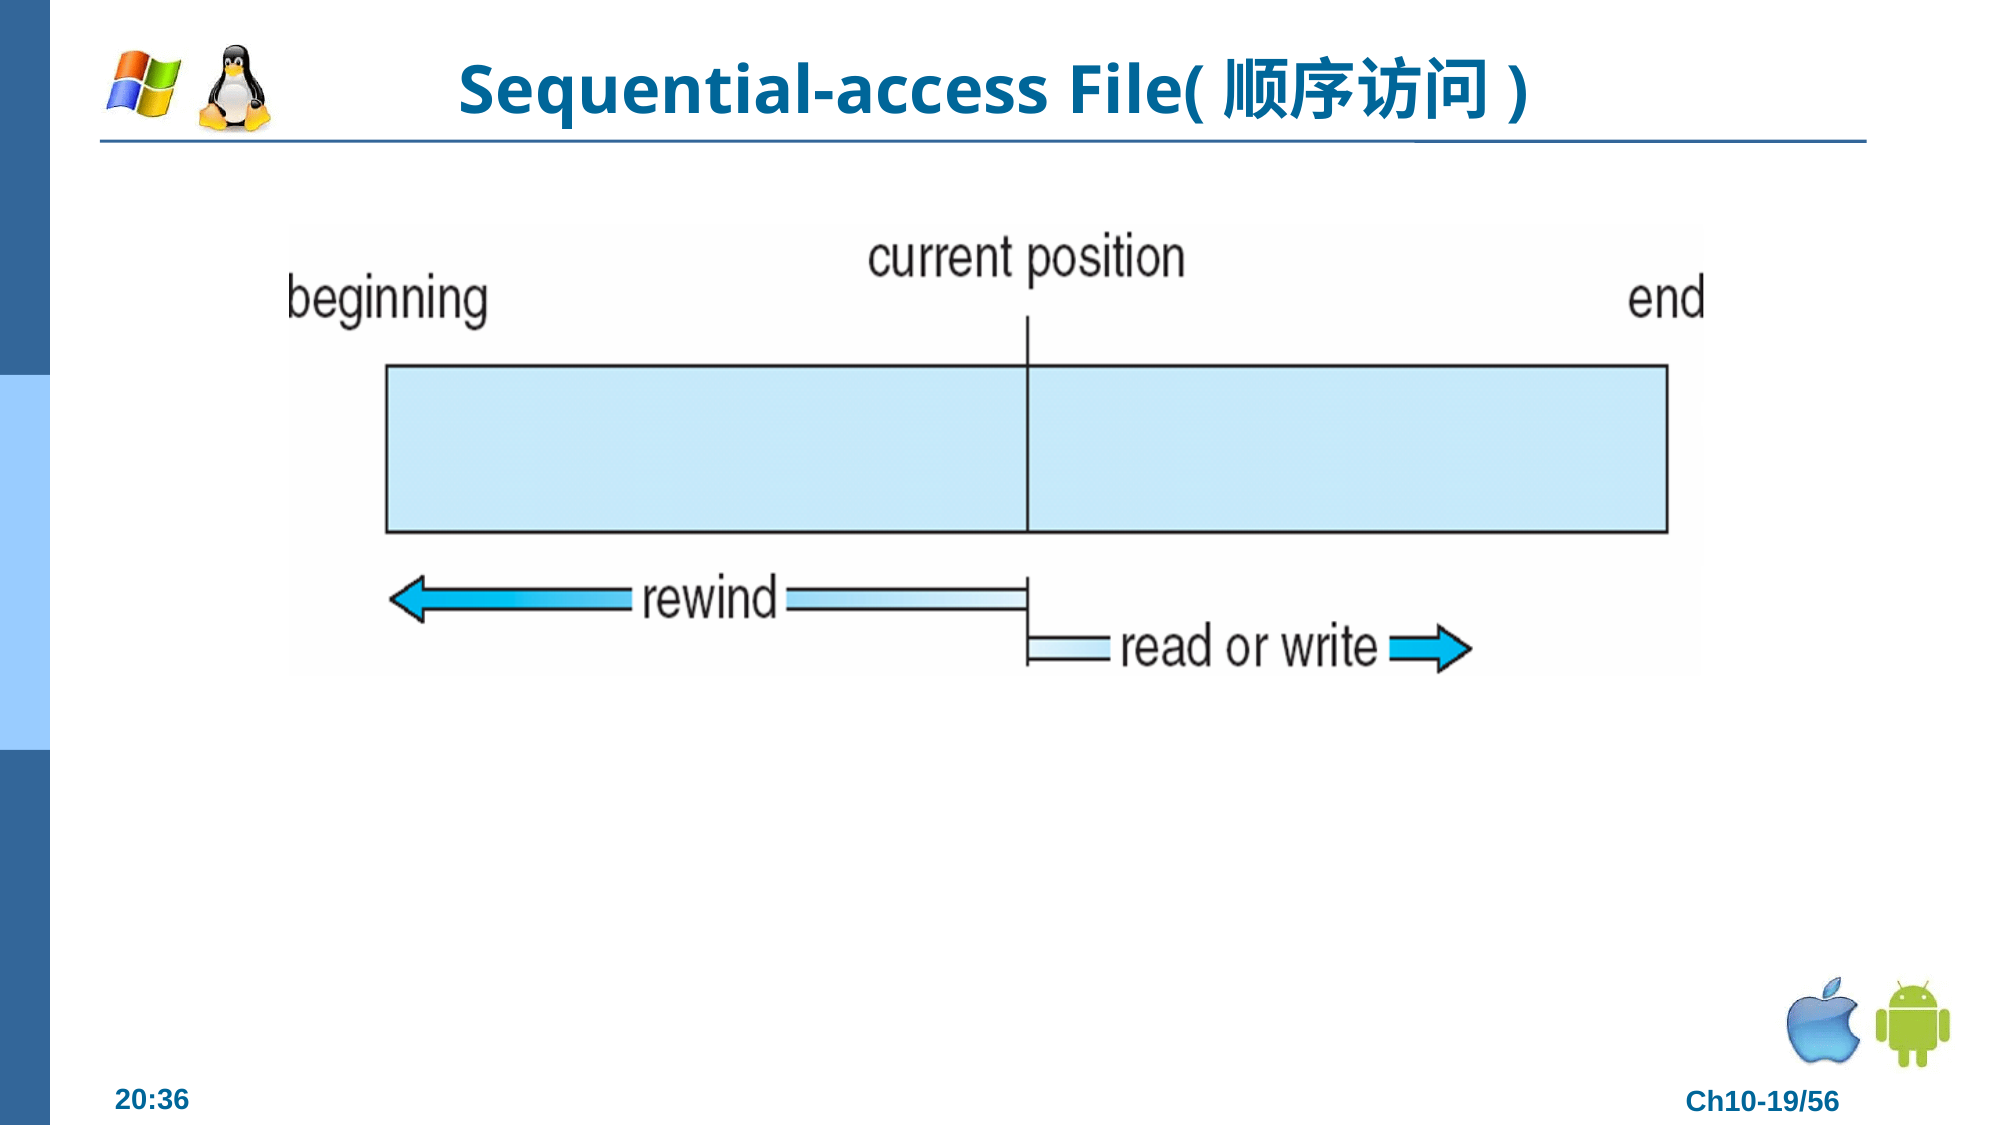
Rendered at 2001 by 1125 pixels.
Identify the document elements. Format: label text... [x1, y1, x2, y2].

title Sequential-access File(顺序访问) [318, 40, 1669, 135]
picture [289, 222, 1709, 677]
picture [99, 36, 285, 137]
picture [1774, 973, 1959, 1074]
